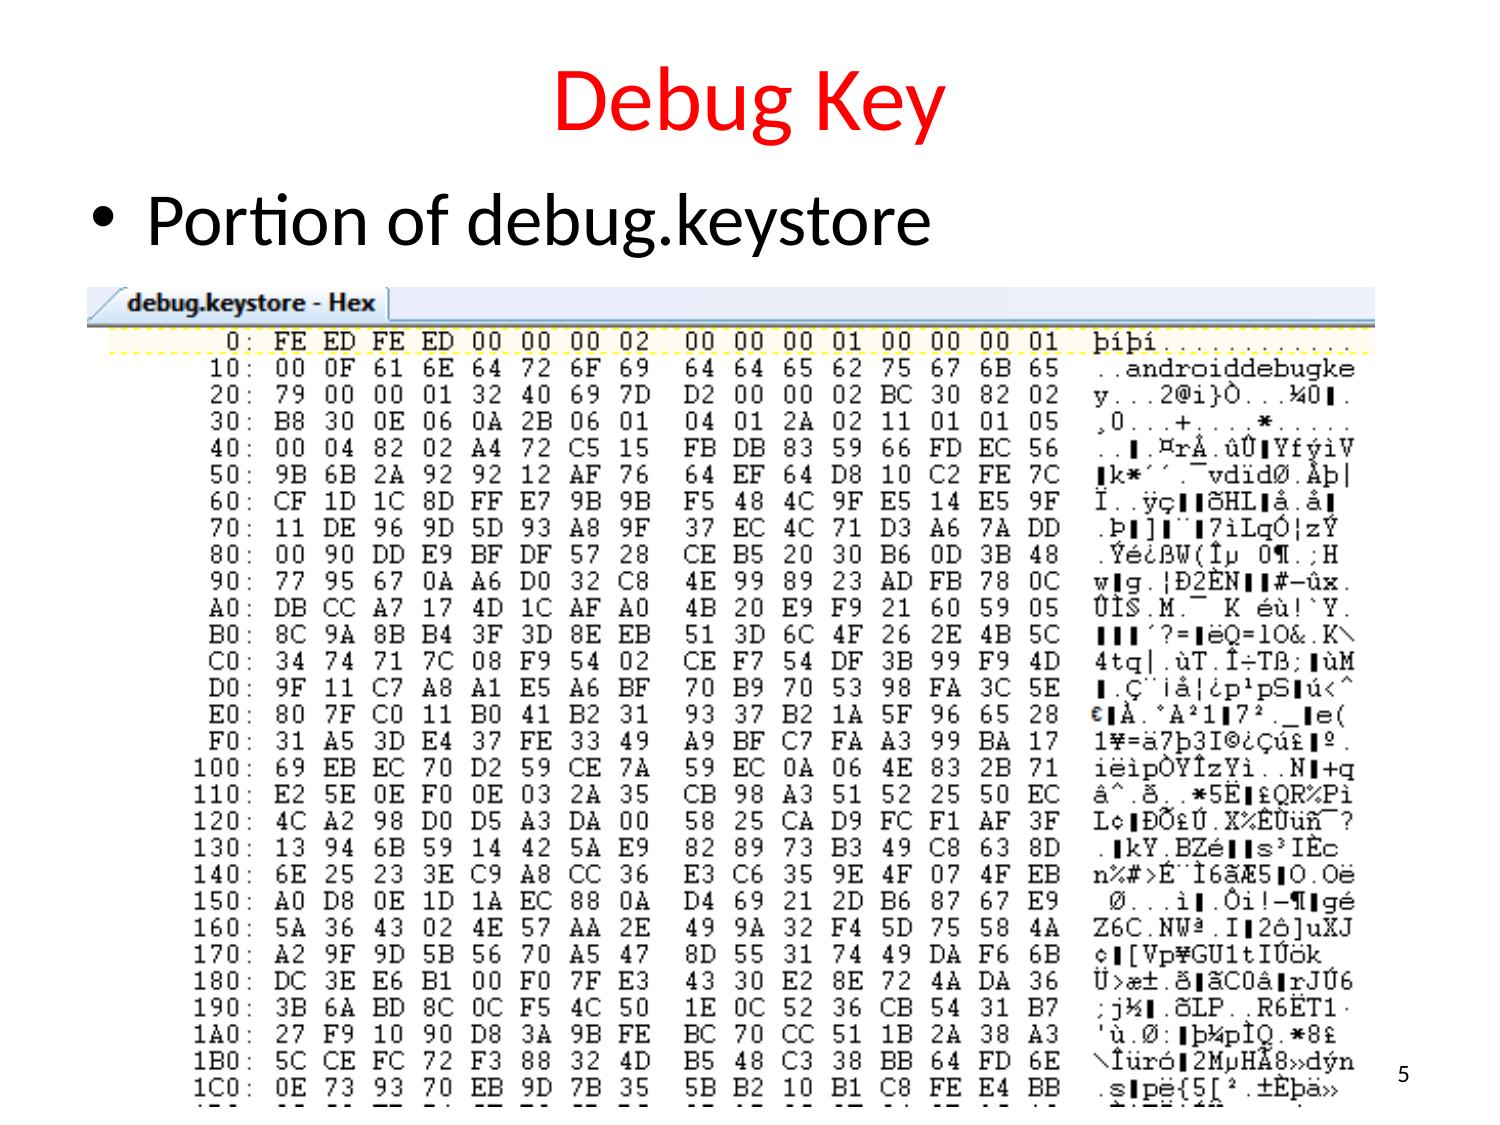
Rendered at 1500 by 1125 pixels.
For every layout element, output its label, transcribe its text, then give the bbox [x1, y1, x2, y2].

list Portion of debug.keystore [75, 162, 1425, 1018]
slide_number 5 [1379, 1042, 1425, 1103]
title Debug Key [75, 0, 1425, 162]
picture [87, 287, 1376, 1107]
